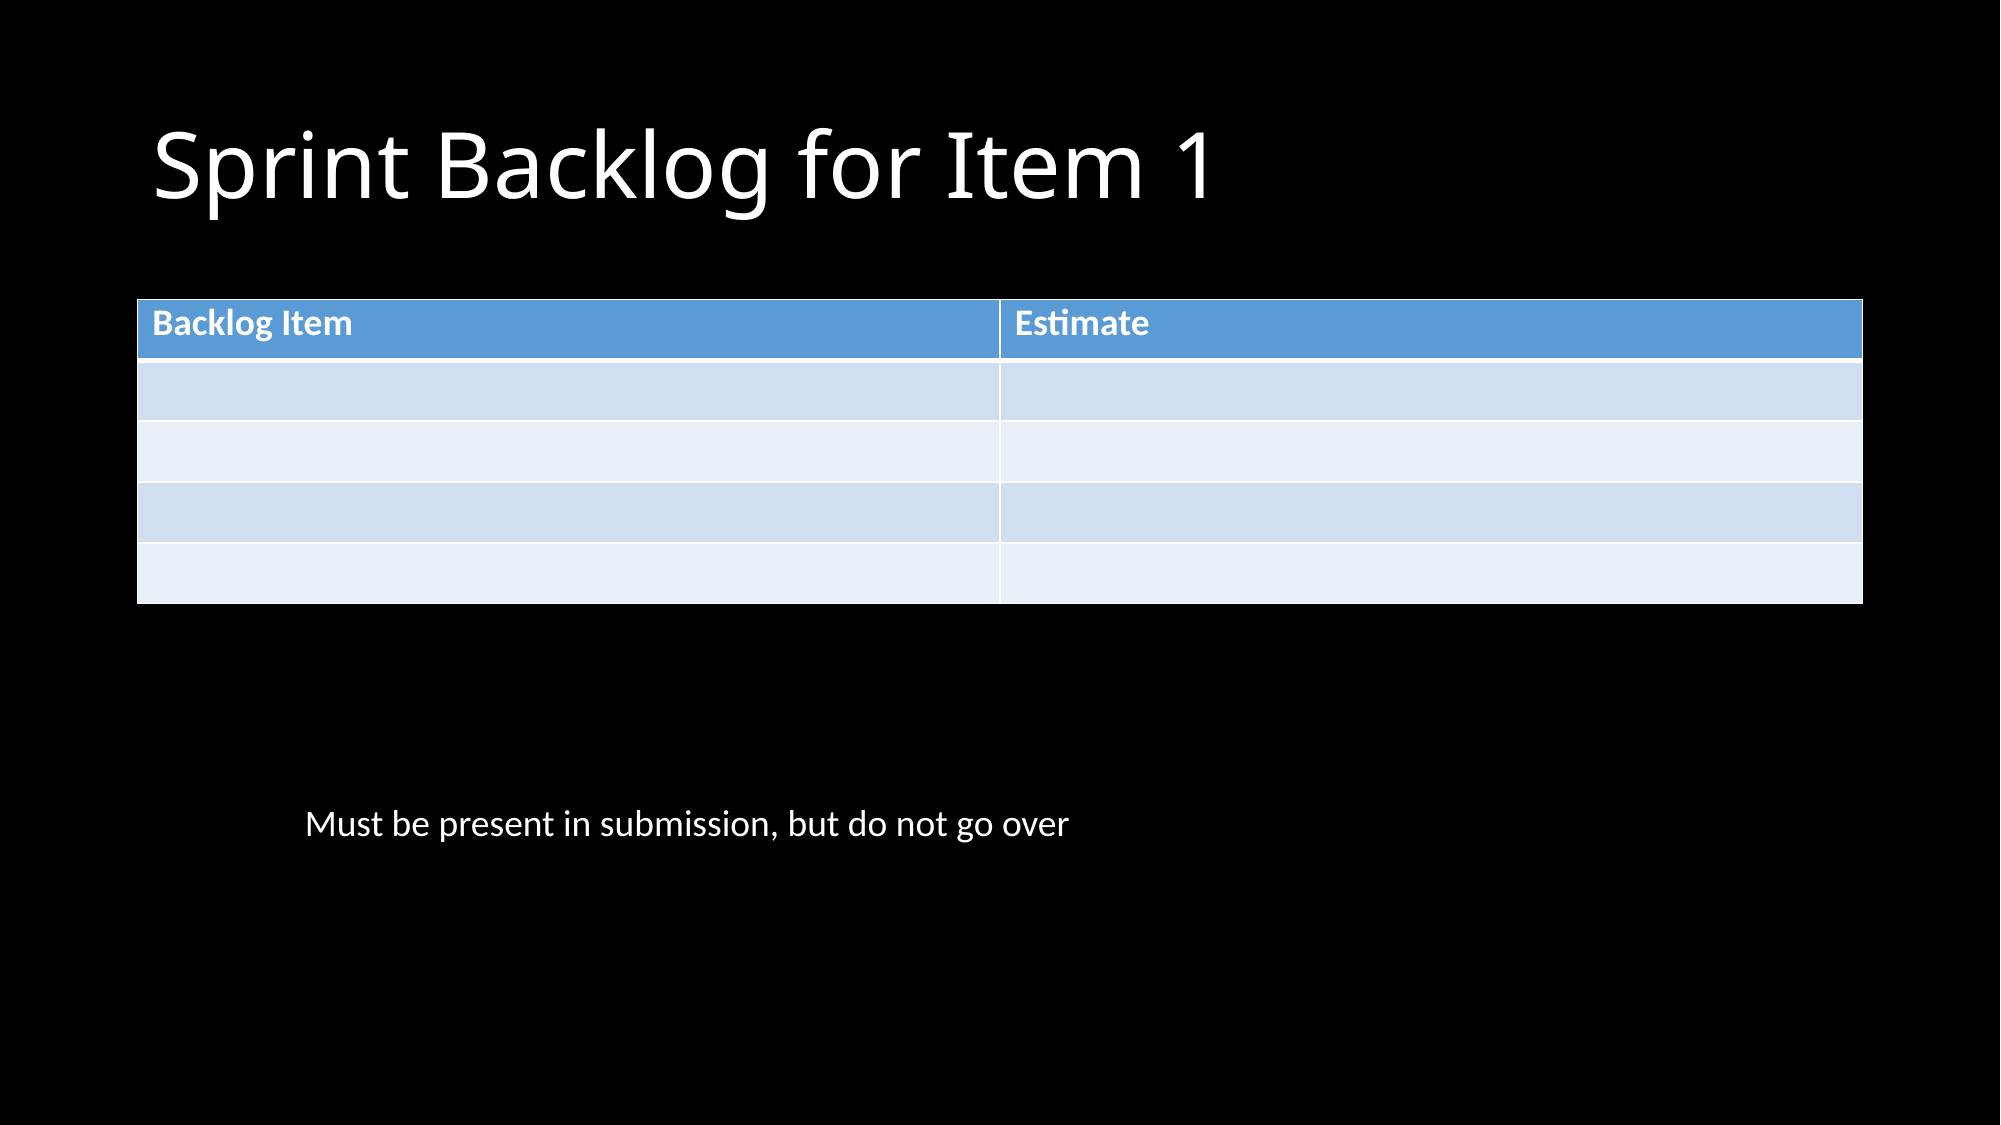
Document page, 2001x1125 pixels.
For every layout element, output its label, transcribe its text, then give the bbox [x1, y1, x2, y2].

table_header Estimate [1001, 300, 1862, 358]
table_cell [1001, 483, 1862, 542]
title Sprint Backlog for Item 1 [137, 59, 1863, 278]
table_cell [1001, 363, 1862, 420]
table_cell [138, 363, 999, 420]
table_header Backlog Item [138, 300, 999, 358]
table_cell [138, 544, 999, 603]
table_cell [1001, 422, 1862, 481]
table_cell [138, 422, 999, 481]
text_box Must be present in submission, but do not go over [289, 791, 1086, 852]
table_cell [138, 483, 999, 542]
table_cell [1001, 544, 1862, 603]
